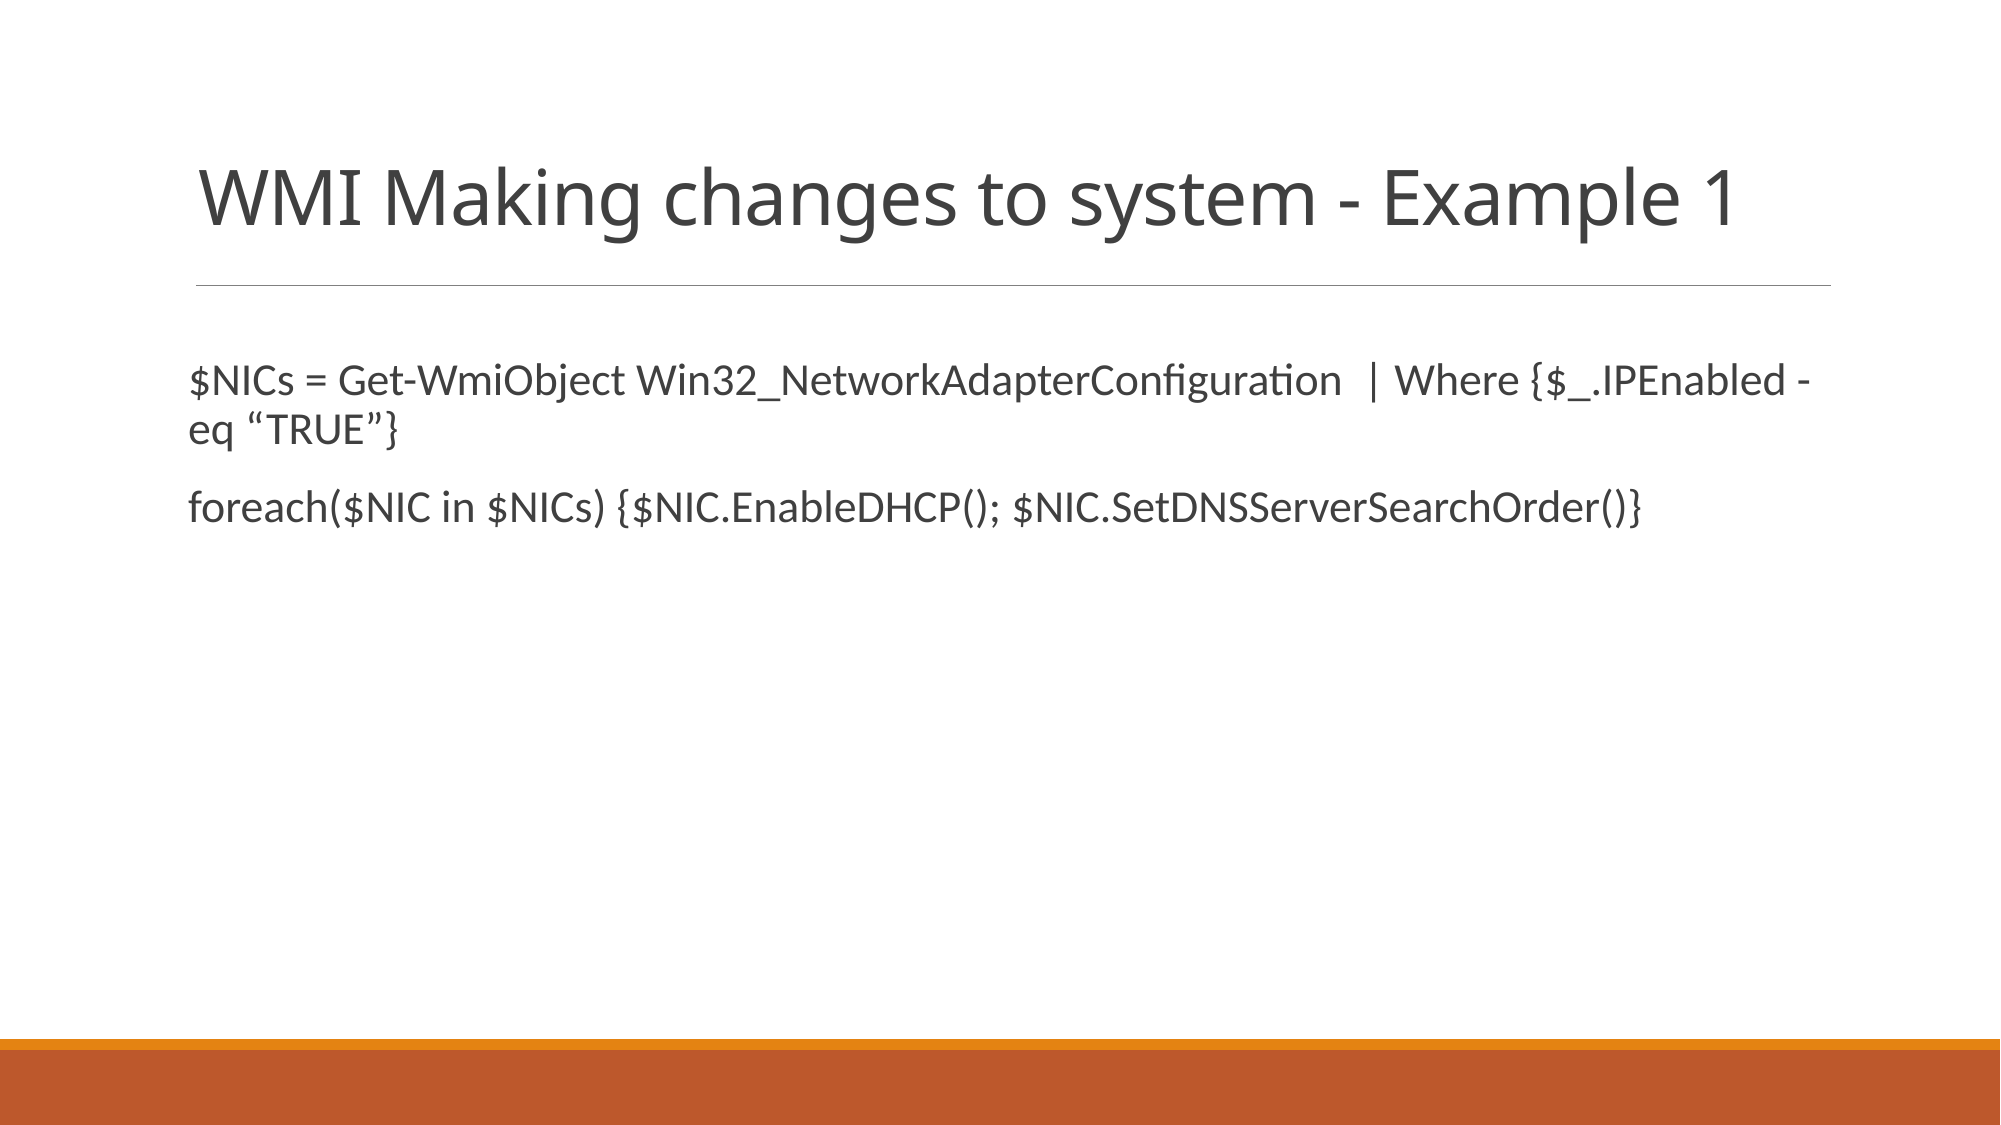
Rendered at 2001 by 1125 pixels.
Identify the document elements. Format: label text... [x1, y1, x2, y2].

list $NICs = Get-WmiObject Win32_NetworkAdapterConfiguration | Where {$_.IPEnabled -eq “TRUE”} foreach($NIC in $NICs) {$NIC.EnableDHCP(); $NIC.SetDNSServerSearchOrder()} [188, 347, 1813, 1111]
title WMI Making changes to system - Example 1 [183, 112, 1808, 249]
